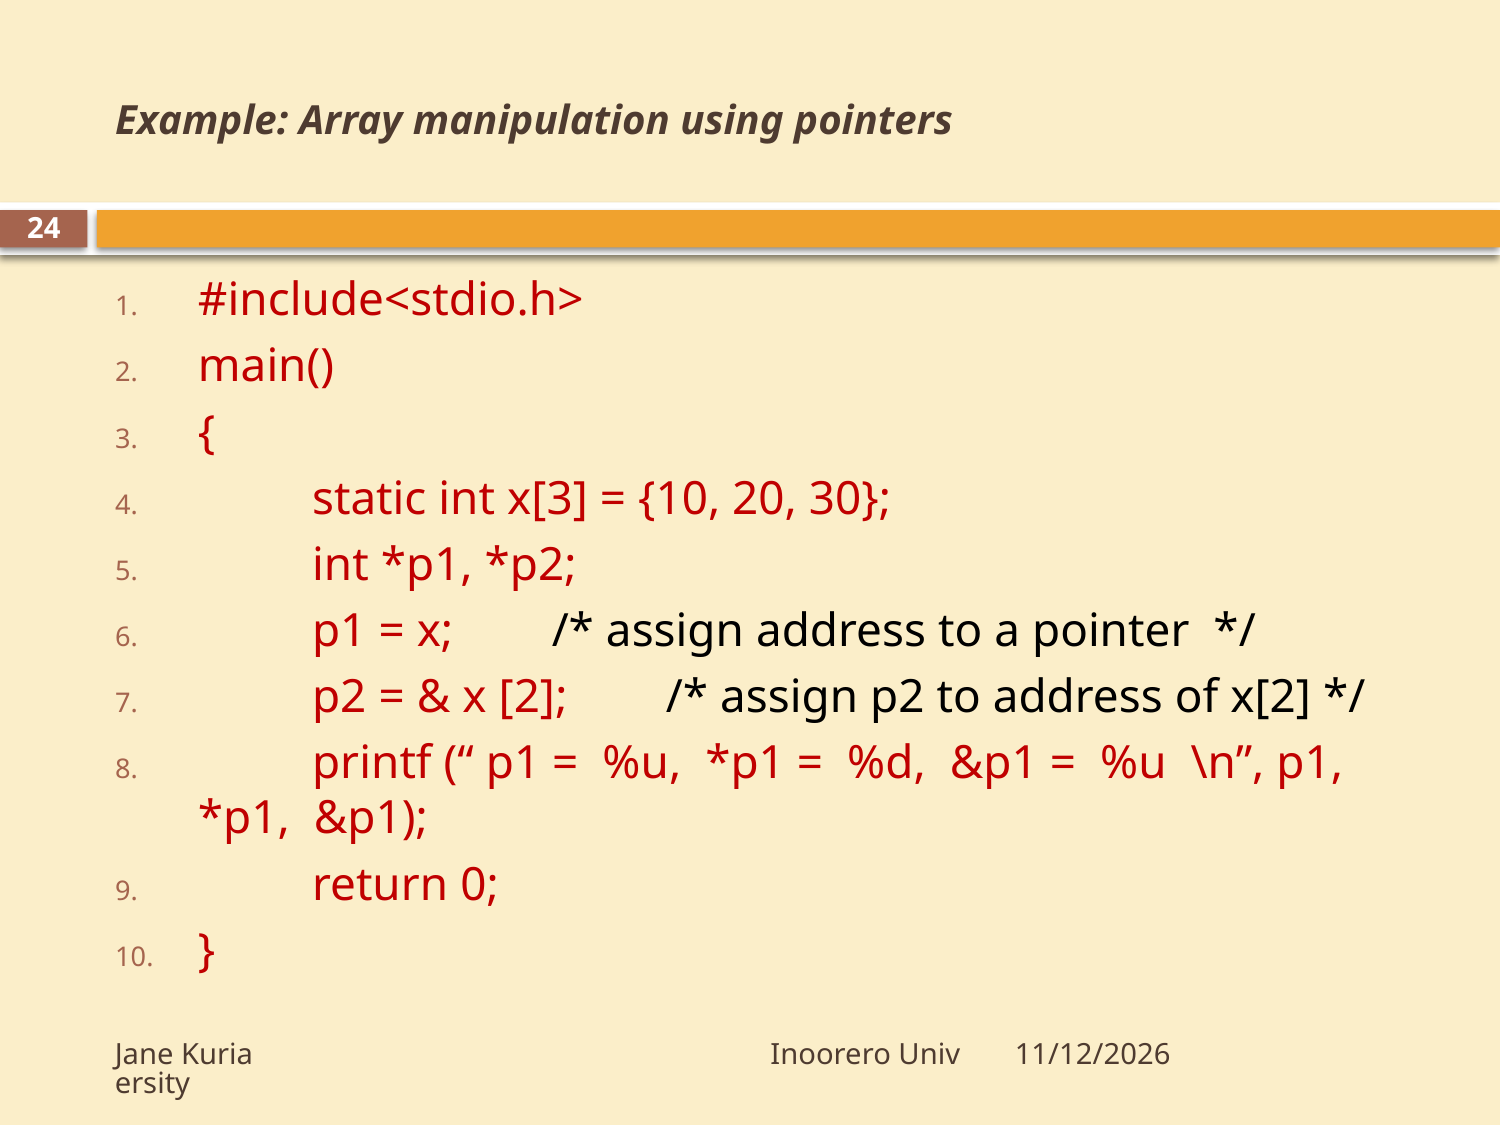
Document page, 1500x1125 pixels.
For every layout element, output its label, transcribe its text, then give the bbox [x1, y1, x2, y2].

footer Jane Kuria Inoorero University [99, 1024, 990, 1085]
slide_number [999, 1025, 1438, 1085]
title Example: Array manipulation using pointers [100, 37, 1438, 200]
slide_number 24 [0, 208, 88, 249]
list #include<stdio.h> main() { static int x[3] = {10, 20, 30}; int *p1, *p2; p1 = x; /* assign address to a pointer */ p2 = & x [2]; /* assign p2 to address of x[2] */ printf (“ p1 = %u, *p1 = %d, &p1 = %u \n”, p1, *p1, &p1); return 0; } [100, 262, 1438, 1000]
